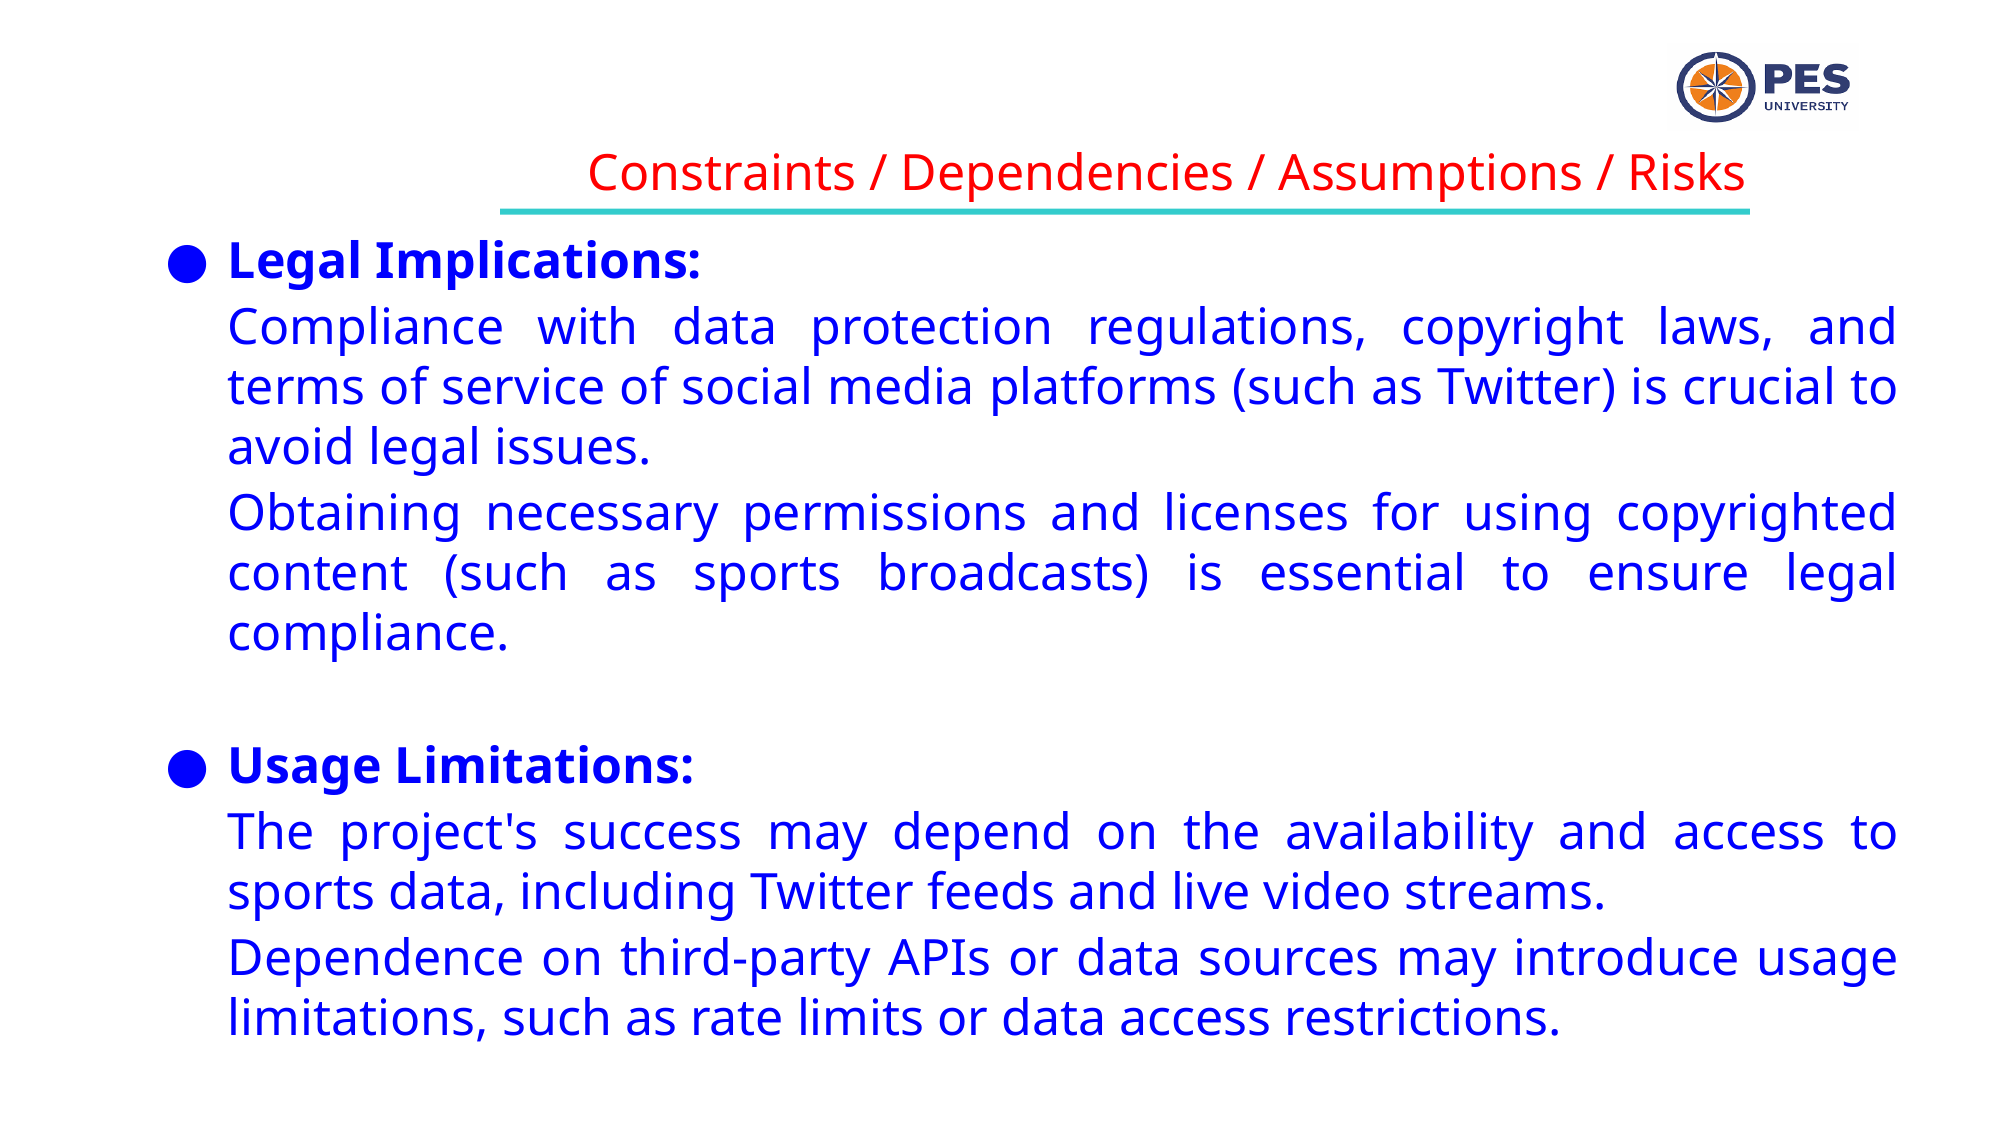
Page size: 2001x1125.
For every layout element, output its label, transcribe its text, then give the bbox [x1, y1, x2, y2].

picture [1667, 43, 1859, 131]
text_box Constraints / Dependencies / Assumptions / Risks [487, 132, 1763, 214]
text_box Legal Implications: Compliance with data protection regulations, copyright laws, and terms of service of social media platforms (such as Twitter) is crucial to avoid legal issues. Obtaining necessary permissions and licenses for using copyrighted content (such as sports broadcasts) is essential to ensure legal compliance. Usage Limitations: The project's success may depend on the availability and access to sports data, including Twitter feeds and live video streams. Dependence on third-party APIs or data sources may introduce usage limitations, such as rate limits or data access restrictions. [62, 214, 1915, 1105]
